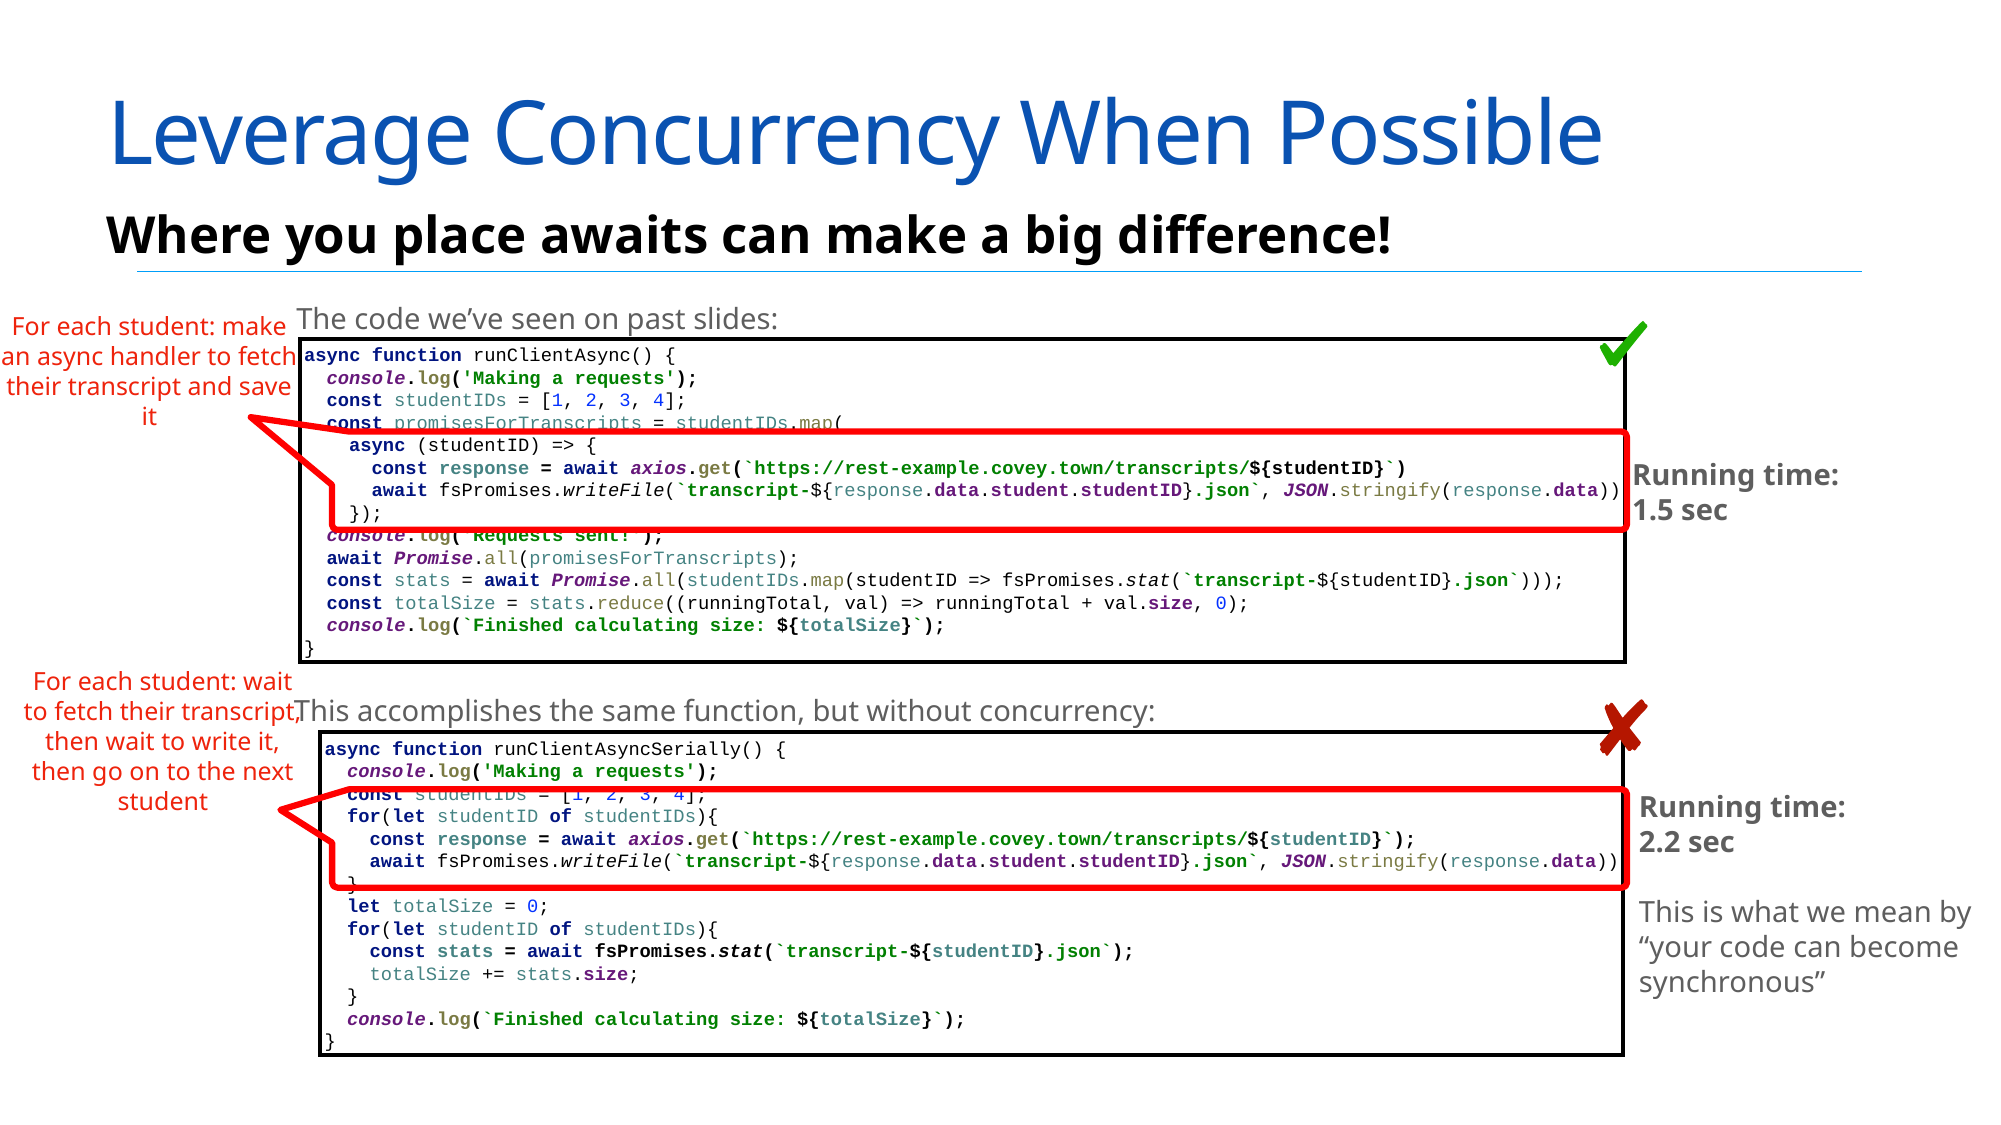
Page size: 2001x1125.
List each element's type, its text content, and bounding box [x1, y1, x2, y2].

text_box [16, 675, 1628, 888]
title Leverage Concurrency When Possible [98, 87, 1902, 194]
text_box async function runClientAsync() { console.log('Making a requests'); const studentIDs = [1, 2, 3, 4]; const promisesForTranscripts = studentIDs.map( async (studentID) => { const response = await axios.get(`https://rest-example.covey.town/transcripts/${studentID}`) await fsPromises.writeFile(`transcript-${response.data.student.studentID}.json`, JSON.stringify(response.data)) }); console.log('Requests sent!'); await Promise.all(promisesForTranscripts); const stats = await Promise.all(studentIDs.map(studentID => fsPromises.stat(`transcript-${studentID}.json`))); const totalSize = stats.reduce((runningTotal, val) => runningTotal + val.size, 0); console.log(`Finished calculating size: ${totalSize}`); } [300, 530, 1626, 663]
text_box The code we’ve seen on past slides: [292, 296, 783, 320]
text_box async function runClientAsyncSerially() { console.log('Making a requests'); const studentIDs = [1, 2, 3, 4]; for(let studentID of studentIDs){ const response = await axios.get(`https://rest-example.covey.town/transcripts/${studentID}`); await fsPromises.writeFile(`transcript-${response.data.student.studentID}.json`, JSON.stringify(response.data)) } let totalSize = 0; for(let studentID of studentIDs){ const stats = await fsPromises.stat(`transcript-${studentID}.json`); totalSize += stats.size; } console.log(`Finished calculating size: ${totalSize}`); } [320, 888, 1624, 1056]
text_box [0, 320, 1628, 530]
text_box Running time: 2.2 sec This is what we mean by “your code can become synchronous” [1634, 784, 2000, 1003]
text_box Running time: 1.5 sec [1628, 451, 1844, 531]
text_box [1628, 699, 1648, 751]
text_box [1628, 320, 1648, 351]
list Where you place awaits can make a big difference! [98, 194, 1902, 272]
